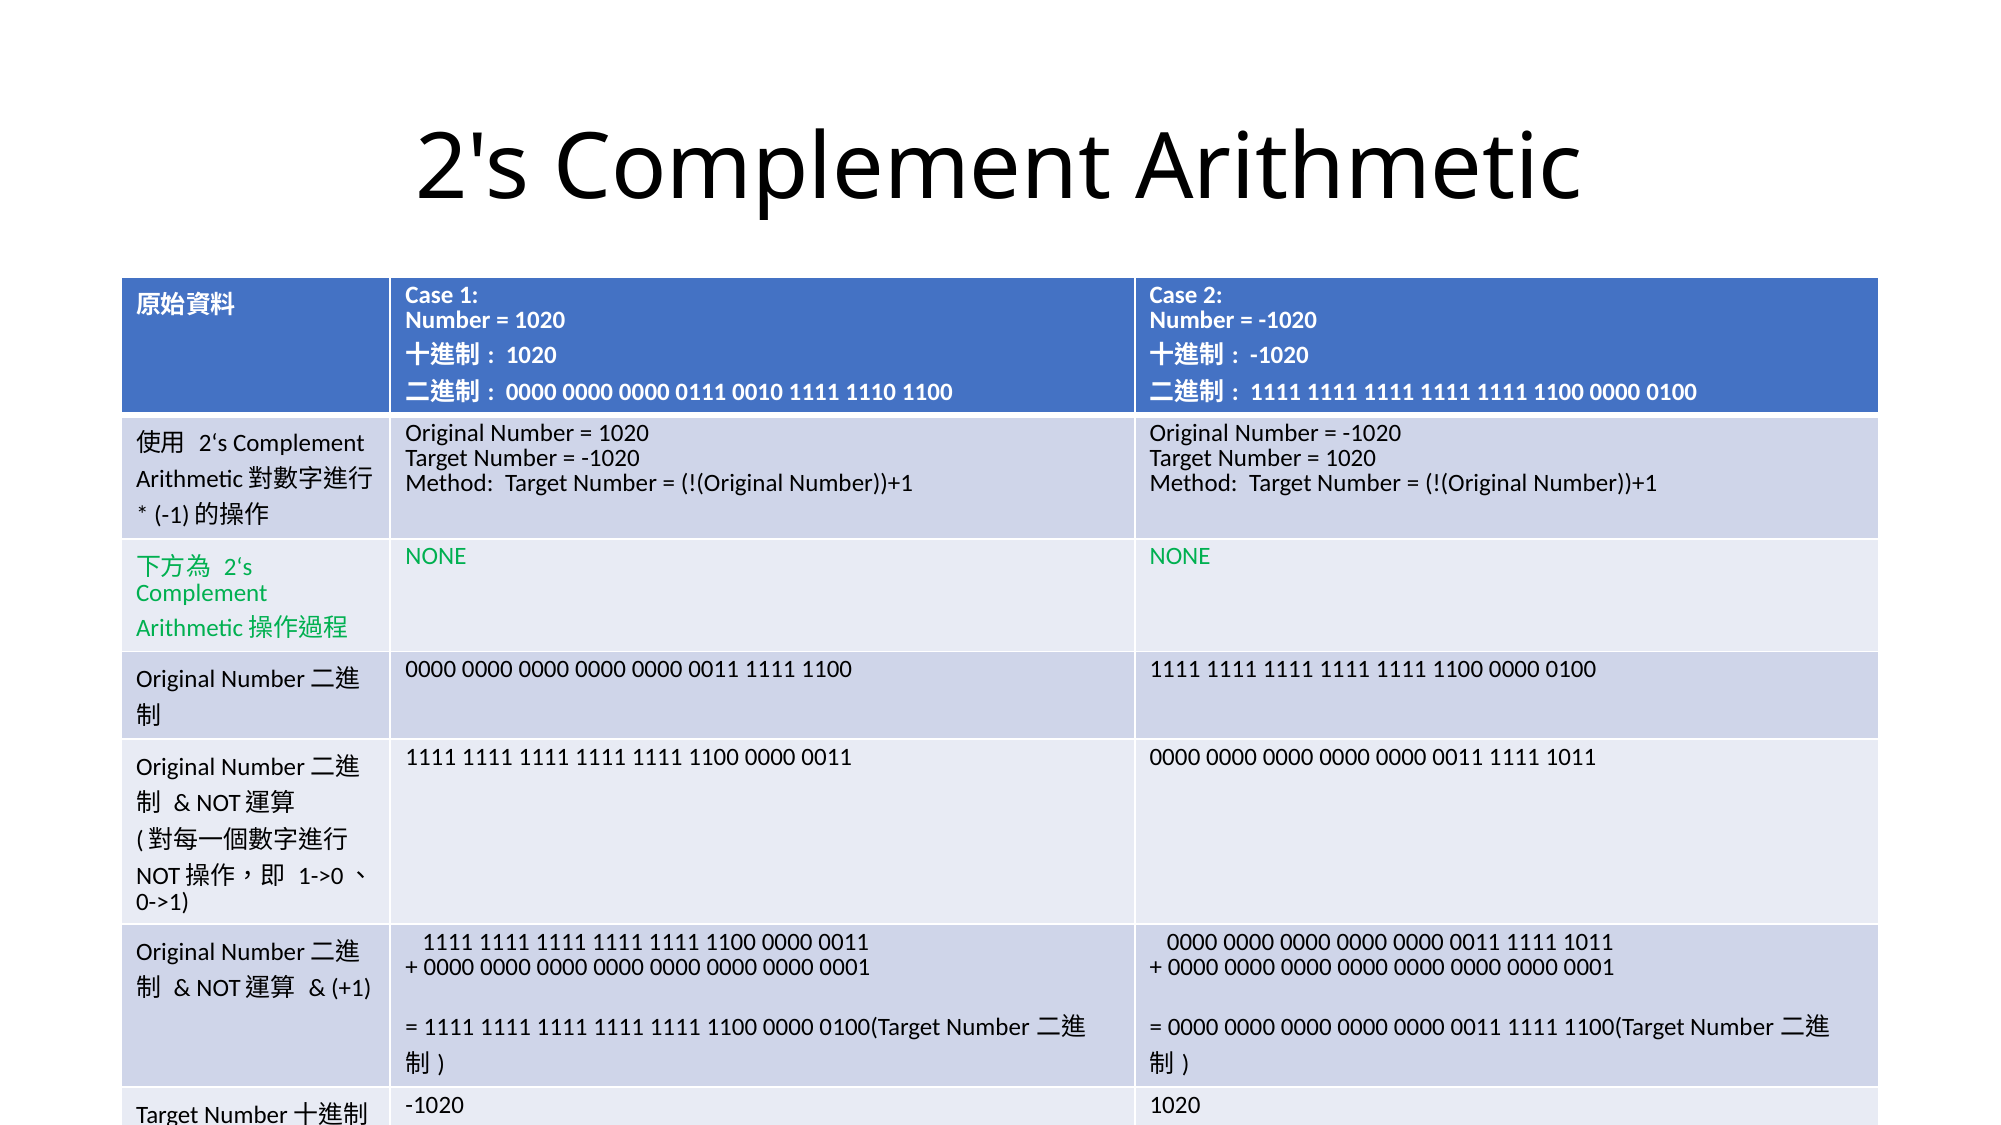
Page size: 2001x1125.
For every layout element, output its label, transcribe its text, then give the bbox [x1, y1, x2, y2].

table_cell 1111 1111 1111 1111 1111 1100 0000 0011 [391, 740, 1134, 923]
table_cell NONE [391, 540, 1134, 651]
table_cell 0000 0000 0000 0000 0000 0011 1111 1011 [1136, 740, 1878, 923]
table_cell 使用 2‘s Complement Arithmetic對數字進行 * (-1)的操作 [122, 418, 389, 538]
table_header Case 1: Number = 1020 十進制: 1020 二進制: 0000 0000 0000 0111 0010 1111 1110 1100 [391, 278, 1134, 412]
table_cell Original Number二進制 & NOT運算 & (+1) [122, 925, 389, 1086]
table_cell 下方為 2‘s Complement Arithmetic操作過程 [122, 540, 389, 651]
table_cell 1111 1111 1111 1111 1111 1100 0000 0011 + 0000 0000 0000 0000 0000 0000 0000 0001 = 1111 1111 1111 1111 1111 1100 0000 0100(Target Number二進制) [391, 925, 1134, 1086]
table_cell NONE [1136, 540, 1878, 651]
table_cell 0000 0000 0000 0000 0000 0011 1111 1011 + 0000 0000 0000 0000 0000 0000 0000 0001 = 0000 0000 0000 0000 0000 0011 1111 1100(Target Number二進制) [1136, 925, 1878, 1086]
table_cell -1020 [391, 1088, 1134, 1125]
table_cell Original Number = 1020 Target Number = -1020 Method: Target Number = (!(Original Number))+1 [391, 418, 1134, 538]
table_cell 0000 0000 0000 0000 0000 0011 1111 1100 [391, 652, 1134, 738]
table_cell 1111 1111 1111 1111 1111 1100 0000 0100 [1136, 652, 1878, 738]
table_cell Original Number二進制 [122, 652, 389, 738]
table_cell Original Number二進制 & NOT運算 (對每一個數字進行 NOT操作，即 1->0、0->1) [122, 740, 389, 923]
table_cell Original Number = -1020 Target Number = 1020 Method: Target Number = (!(Original Number))+1 [1136, 418, 1878, 538]
table_cell 1020 [1136, 1088, 1878, 1125]
table_cell Target Number十進制 [122, 1088, 389, 1125]
table_header Case 2: Number = -1020 十進制: -1020 二進制: 1111 1111 1111 1111 1111 1100 0000 0100 [1136, 278, 1878, 412]
title 2's Complement Arithmetic [137, 59, 1863, 276]
table_header 原始資料 [122, 278, 389, 412]
